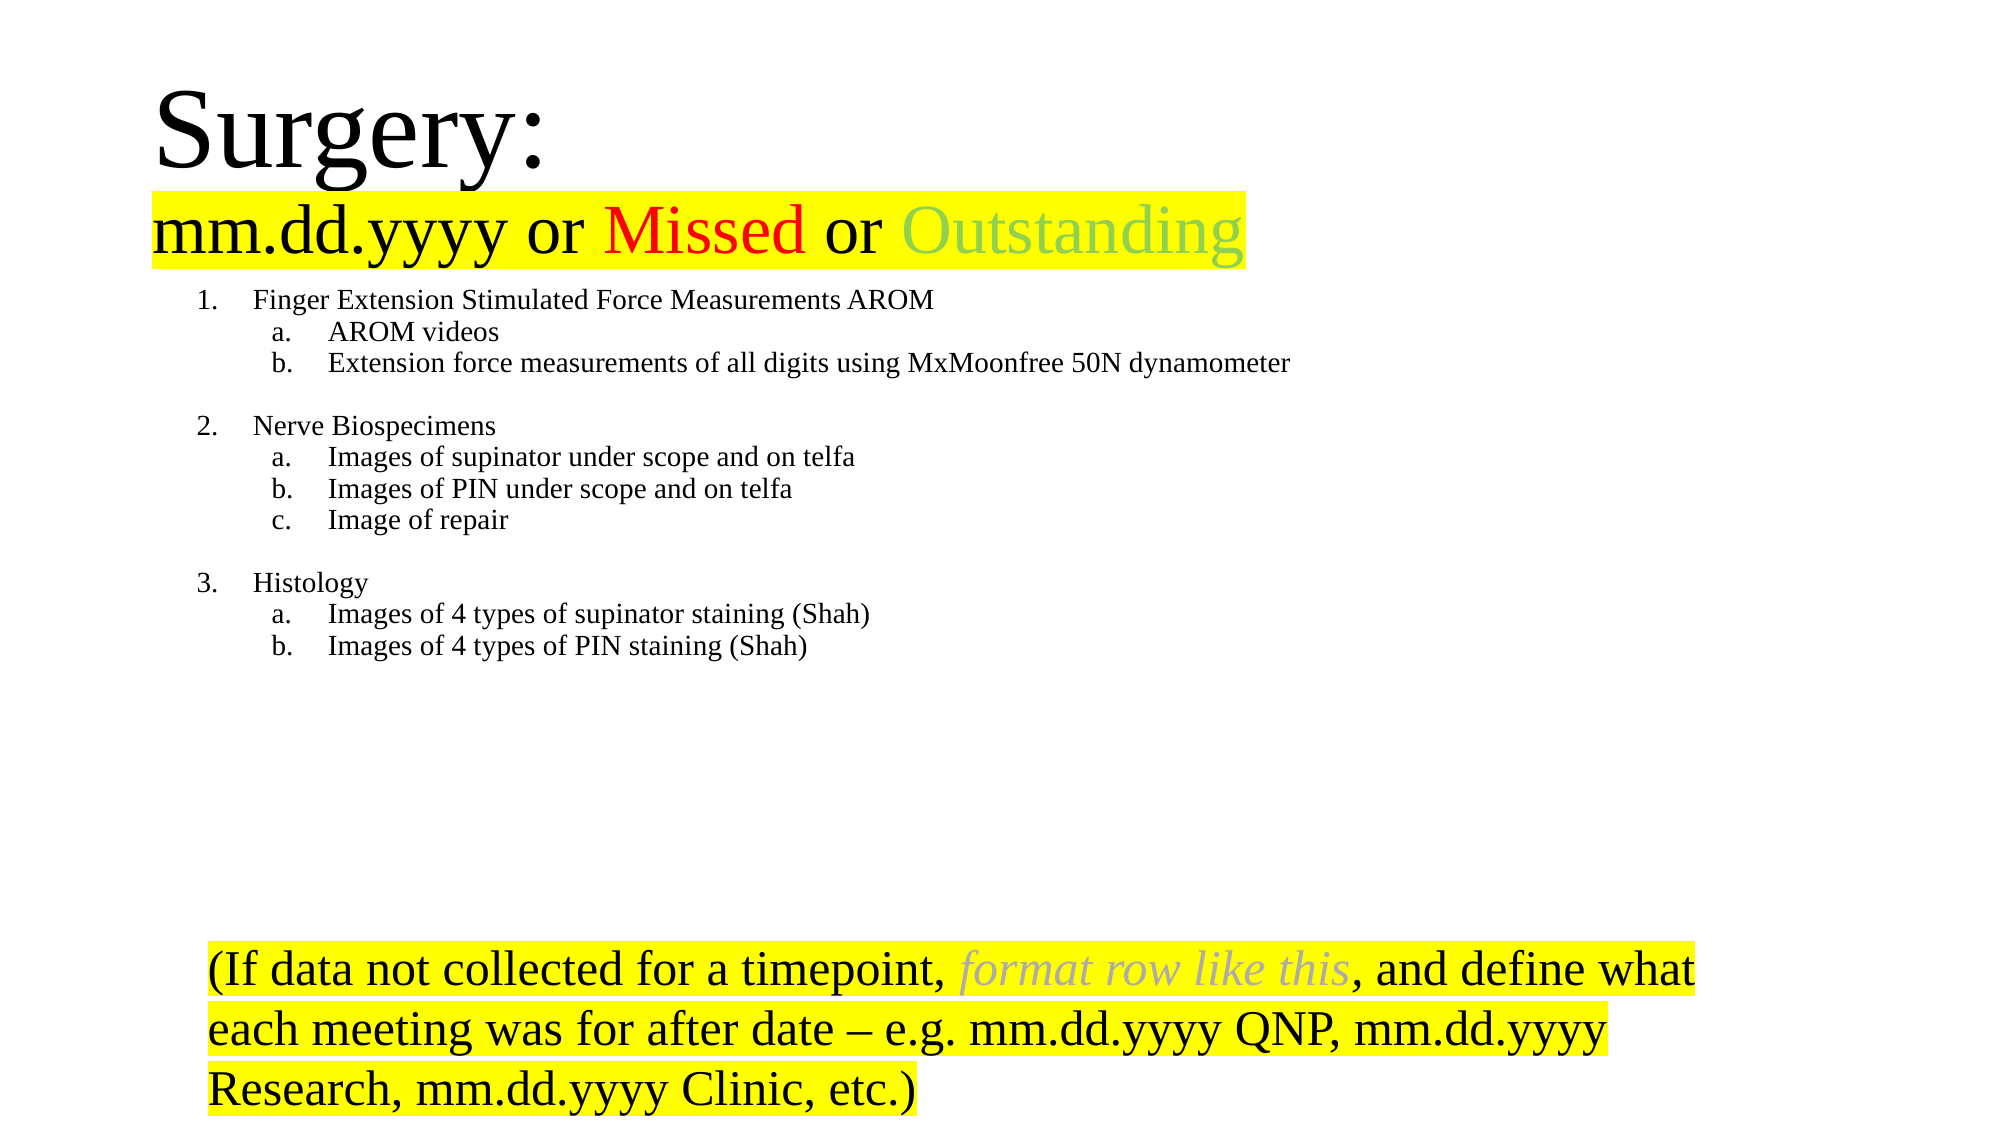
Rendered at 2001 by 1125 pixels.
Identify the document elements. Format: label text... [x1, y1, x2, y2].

text_box Finger Extension Stimulated Force Measurements AROM AROM videos Extension force measurements of all digits using MxMoonfree 50N dynamometer Nerve Biospecimens Images of supinator under scope and on telfa Images of PIN under scope and on telfa Image of repair Histology Images of 4 types of supinator staining (Shah) Images of 4 types of PIN staining (Shah) [144, 278, 1863, 959]
title Surgery: mm.dd.yyyy or Missed or Outstanding [137, 59, 1863, 278]
text_box (If data not collected for a timepoint, format row like this, and define what each meeting was for after date – e.g. mm.dd.yyyy QNP, mm.dd.yyyy Research, mm.dd.yyyy Clinic, etc.) [192, 927, 1721, 1123]
